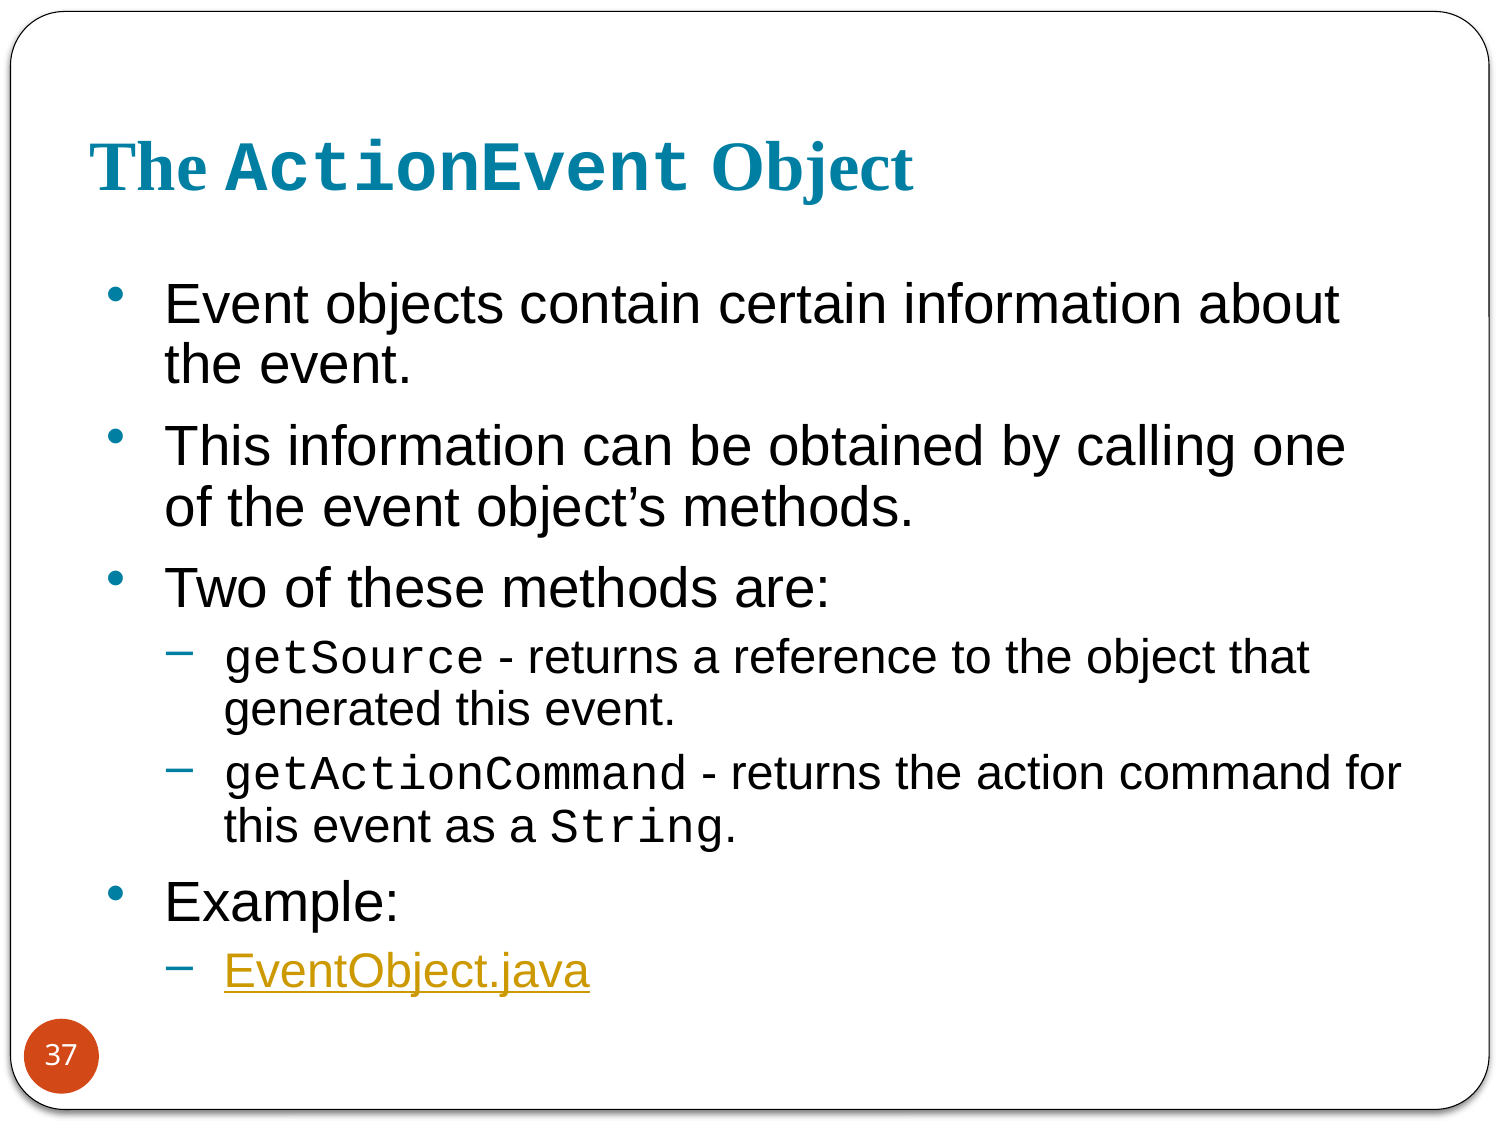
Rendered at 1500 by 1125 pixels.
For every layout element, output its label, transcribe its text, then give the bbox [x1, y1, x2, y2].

title The ActionEvent Object [75, 39, 1425, 220]
list Event objects contain certain information about the event. This information can be obtained by calling one of the event object’s methods. Two of these methods are: getSource - returns a reference to the object that generated this event. getActionCommand - returns the action command for this event as a String. Example: EventObject.java [75, 266, 1425, 1010]
slide_number 37 [23, 1018, 99, 1094]
